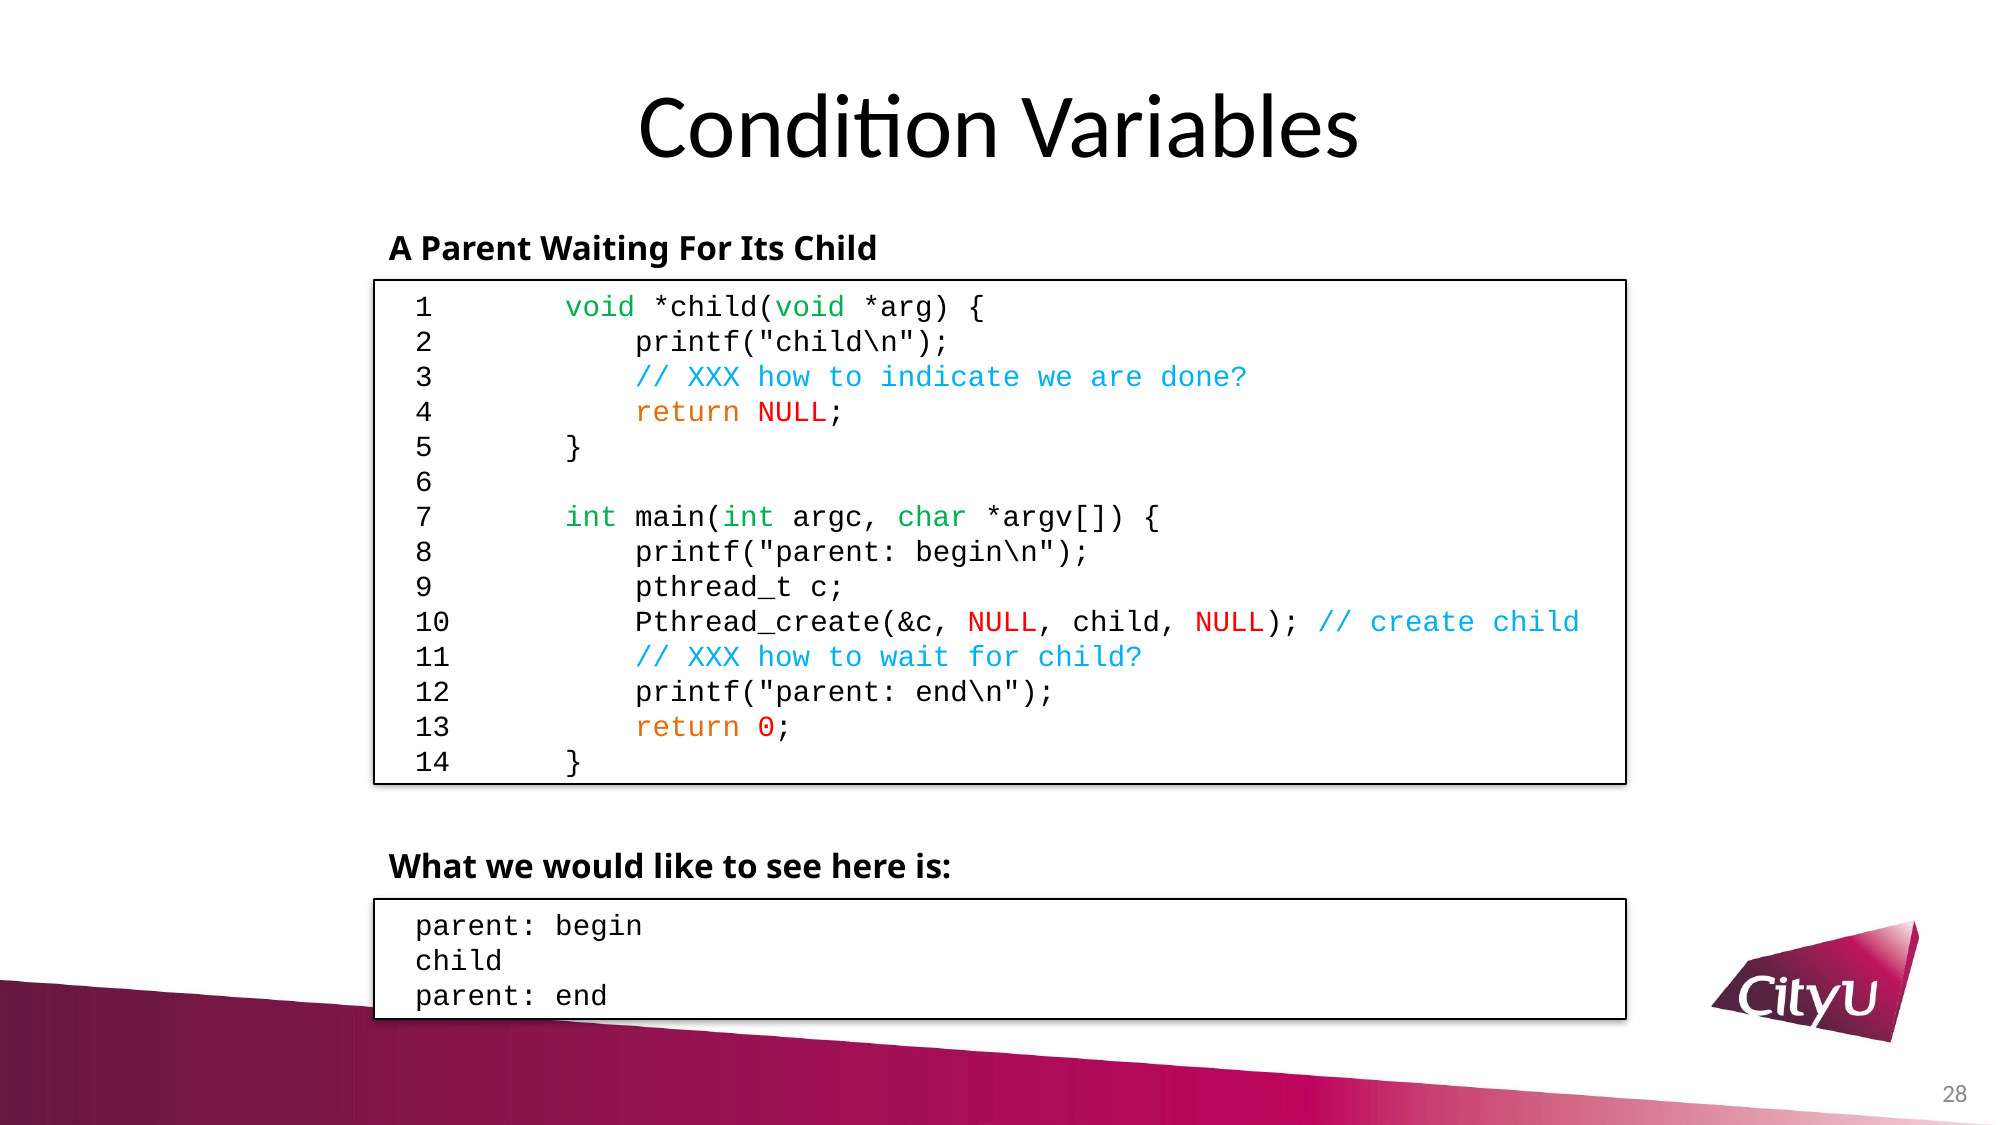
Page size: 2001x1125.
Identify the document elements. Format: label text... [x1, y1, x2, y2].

title Condition Variables [99, 45, 1900, 197]
picture [0, 0, 2001, 1125]
text_box parent: begin child parent: end [371, 896, 1629, 1022]
slide_number 28 [1767, 1070, 1983, 1115]
text_box 1 void *child(void *arg) { 2 printf("child\n"); 3 // XXX how to indicate we are done? 4 return NULL; 5 } 6 7 int main(int argc, char *argv[]) { 8 printf("parent: begin\n"); 9 pthread_t c; 10 Pthread_create(&c, NULL, child, NULL); // create child 11 // XXX how to wait for child? 12 printf("parent: end\n"); 13 return 0; 14 } [371, 277, 1629, 787]
text_box What we would like to see here is: [373, 837, 1154, 893]
text_box A Parent Waiting For Its Child [373, 219, 930, 275]
